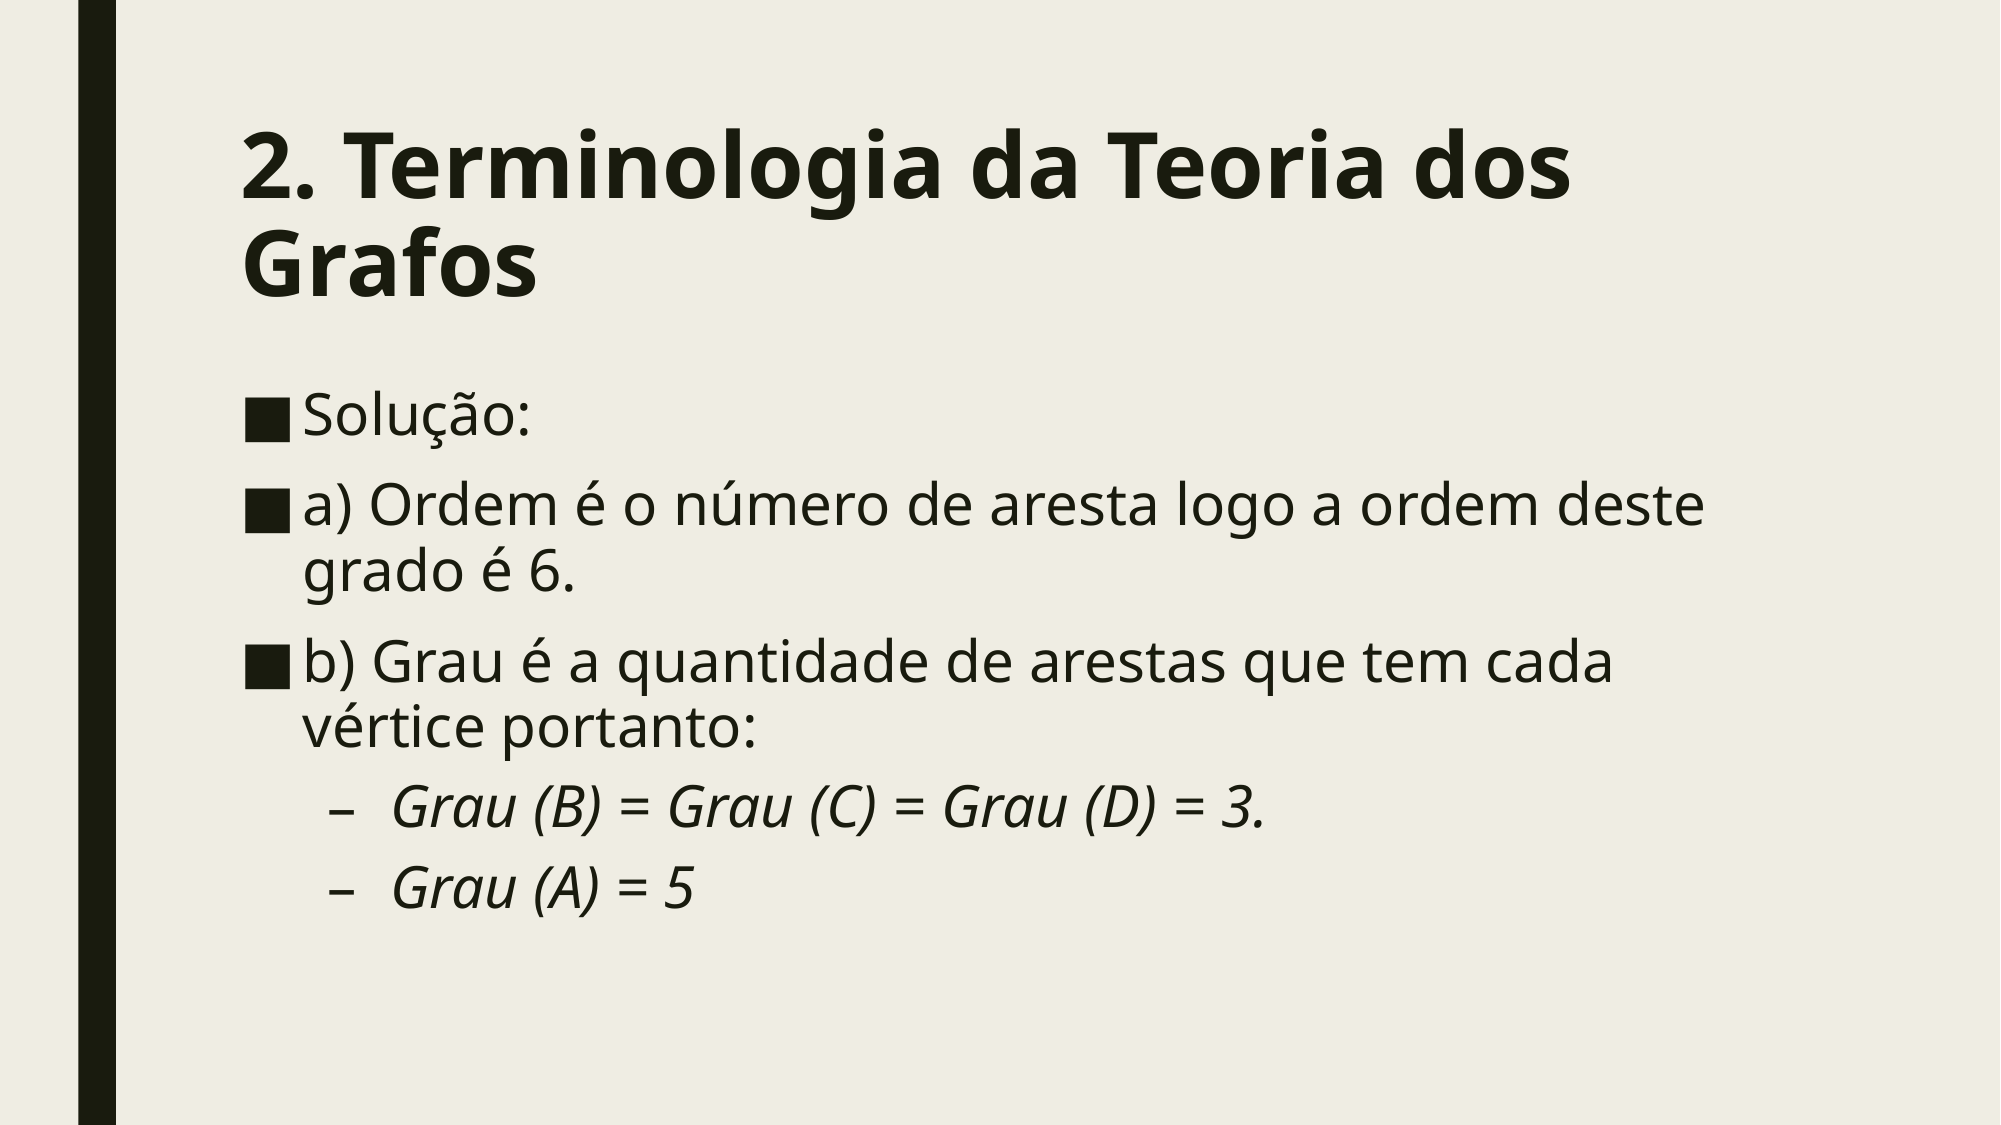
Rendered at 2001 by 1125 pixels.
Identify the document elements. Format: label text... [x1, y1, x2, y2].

list Solução: a) Ordem é o número de aresta logo a ordem deste grado é 6. b) Grau é a quantidade de arestas que tem cada vértice portanto: Grau (B) = Grau (C) = Grau (D) = 3. Grau (A) = 5 [225, 375, 1800, 963]
title 2. Terminologia da Teoria dos Grafos [225, 112, 1800, 357]
